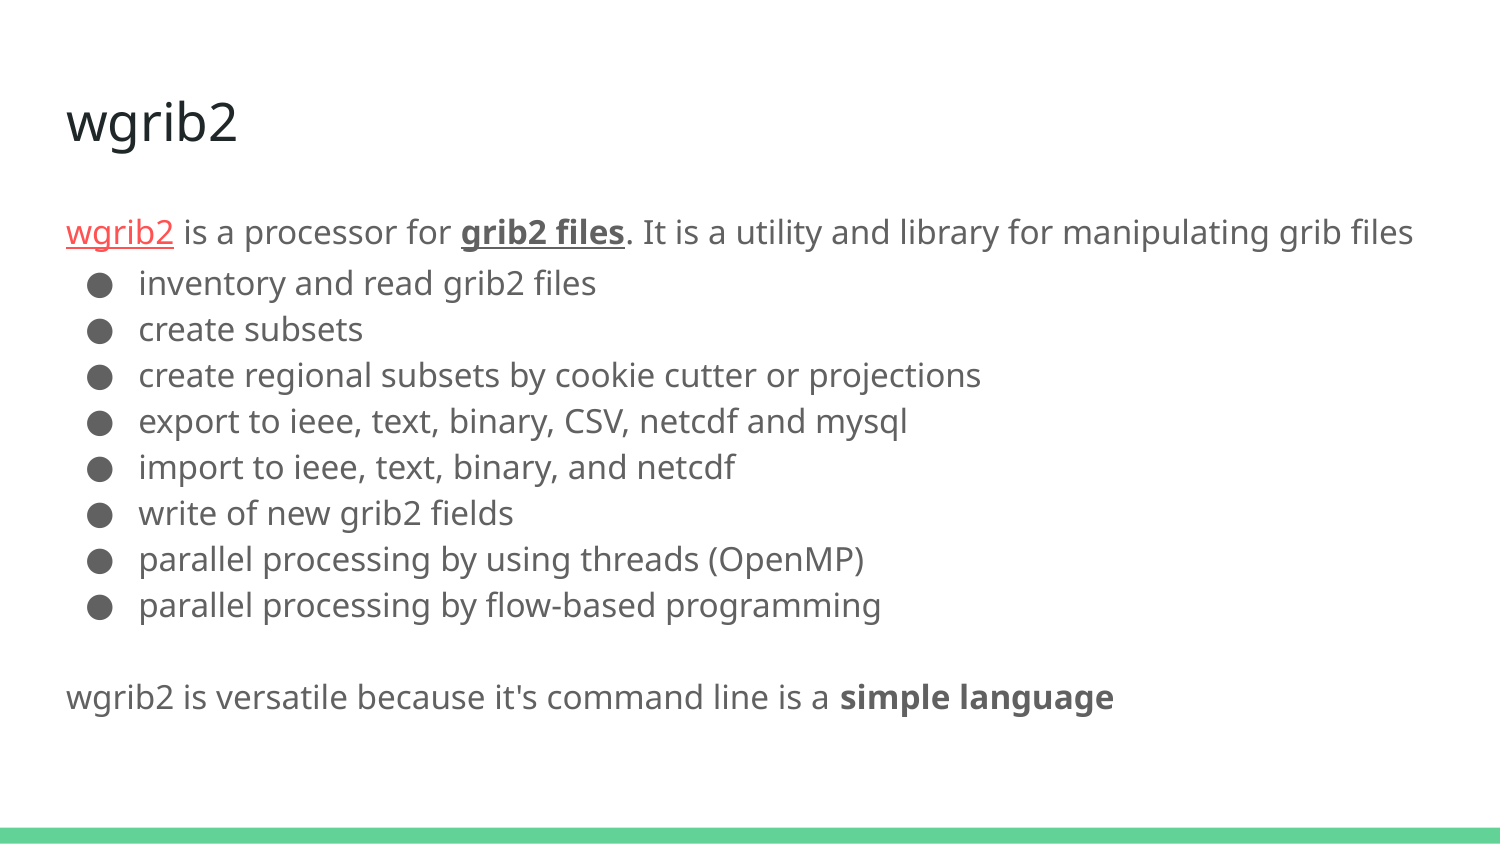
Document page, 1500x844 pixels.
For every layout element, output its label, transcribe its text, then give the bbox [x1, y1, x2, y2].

list wgrib2 is a processor for grib2 files. It is a utility and library for manipulating grib files inventory and read grib2 files create subsets create regional subsets by cookie cutter or projections export to ieee, text, binary, CSV, netcdf and mysql import to ieee, text, binary, and netcdf write of new grib2 fields parallel processing by using threads (OpenMP) parallel processing by flow-based programming wgrib2 is versatile because it's command line is a simple language [51, 189, 1449, 750]
title wgrib2 [51, 72, 1449, 167]
